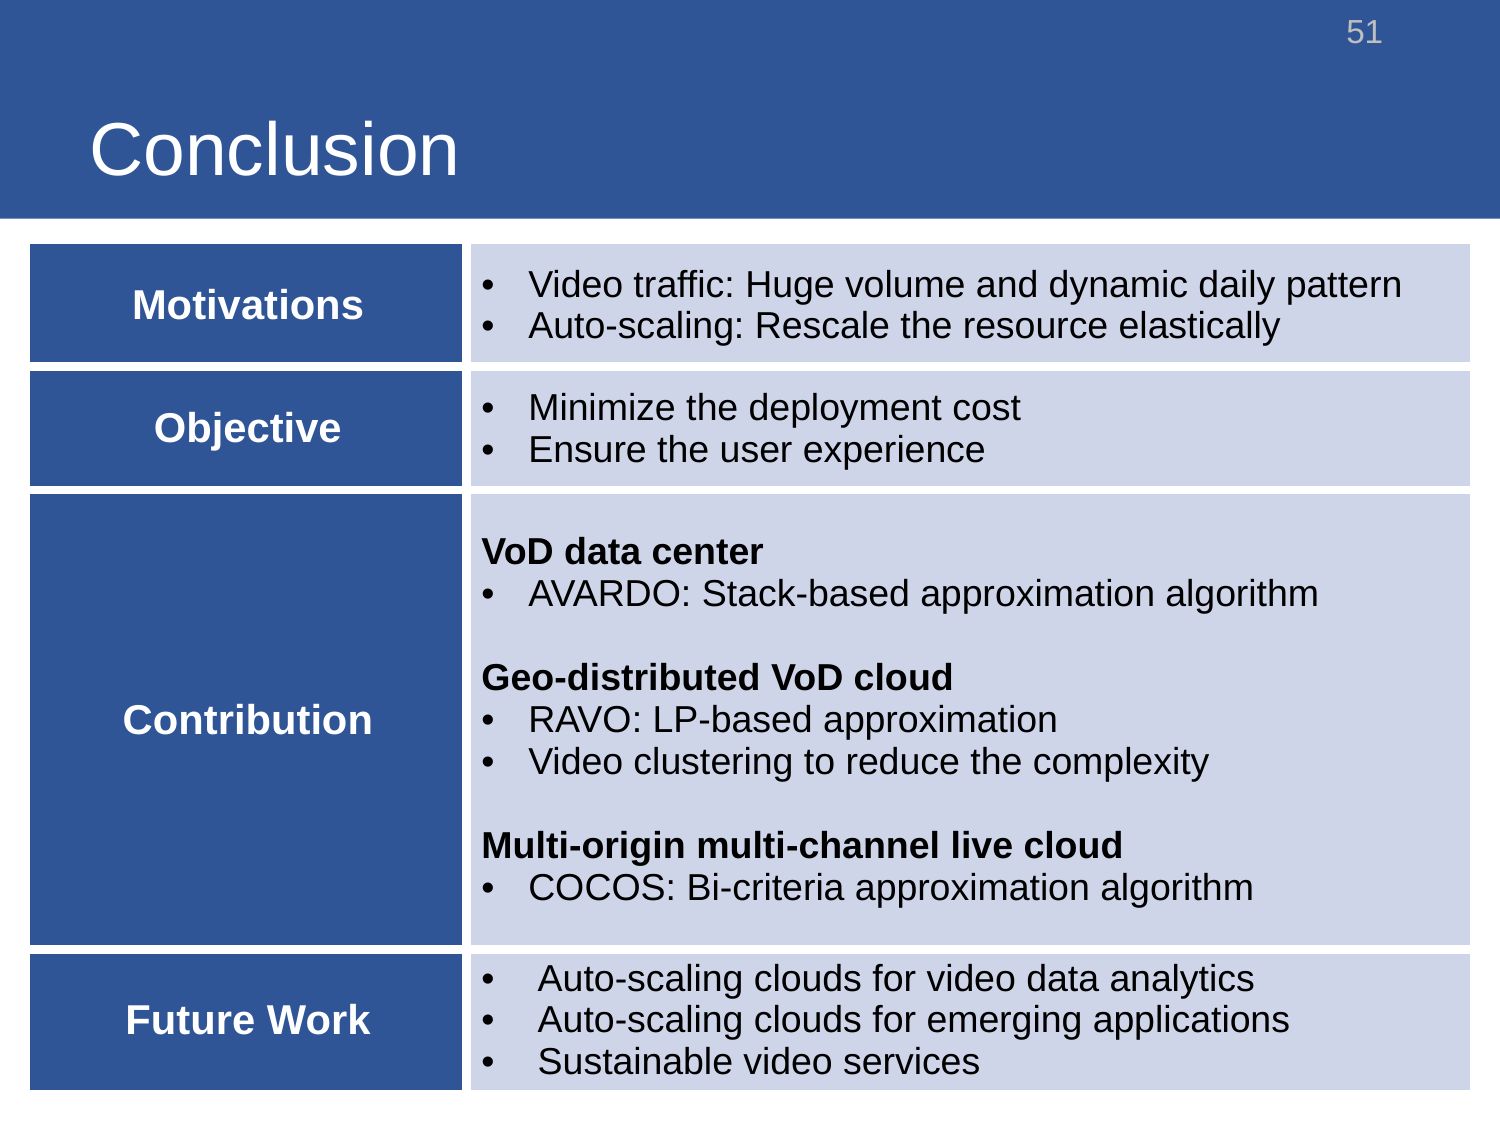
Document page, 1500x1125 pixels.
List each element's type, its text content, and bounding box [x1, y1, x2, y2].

table_cell Contribution [30, 494, 462, 945]
table_cell Future Work [30, 954, 462, 1090]
table_cell Auto-scaling clouds for video data analytics Auto-scaling clouds for emerging applications Sustainable video services [471, 954, 1470, 1090]
table_cell Objective [30, 371, 462, 486]
title Conclusion [74, 0, 1397, 199]
table_cell VoD data center AVARDO: Stack-based approximation algorithm Geo-distributed VoD cloud RAVO: LP-based approximation Video clustering to reduce the complexity Multi-origin multi-channel live cloud COCOS: Bi-criteria approximation algorithm [471, 494, 1470, 945]
table_cell Minimize the deployment cost Ensure the user experience [471, 371, 1470, 486]
slide_number 51 [995, 0, 1399, 60]
table_header Video traffic: Huge volume and dynamic daily pattern Auto-scaling: Rescale the resource elastically [471, 244, 1470, 362]
table_header Motivations [30, 244, 462, 362]
